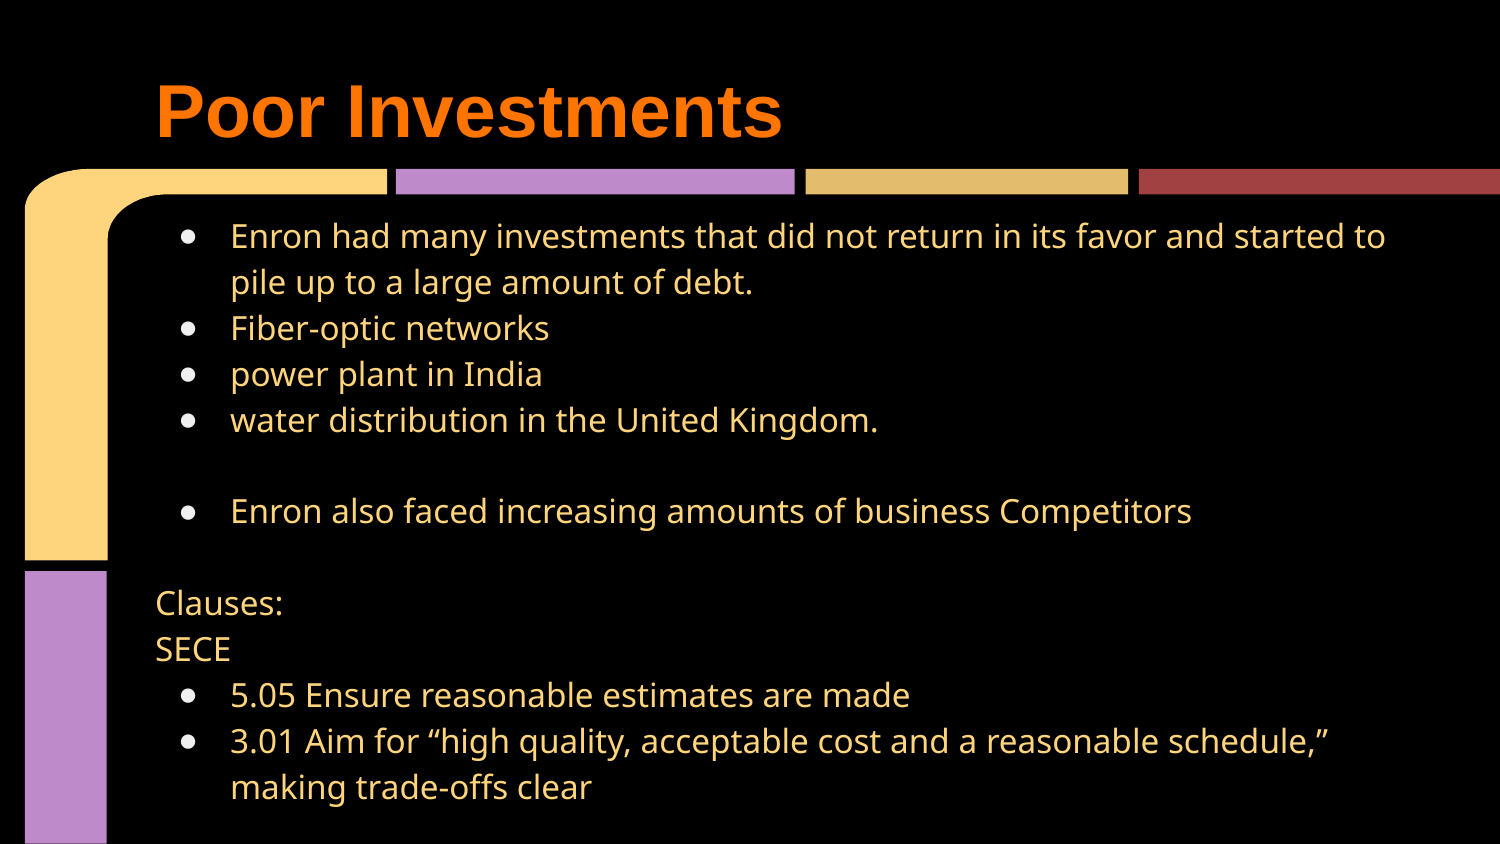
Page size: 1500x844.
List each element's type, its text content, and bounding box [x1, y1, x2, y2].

list Enron had many investments that did not return in its favor and started to pile up to a large amount of debt. Fiber-optic networks power plant in India water distribution in the United Kingdom. Enron also faced increasing amounts of business Competitors Clauses: SECE 5.05 Ensure reasonable estimates are made 3.01 Aim for “high quality, acceptable cost and a reasonable schedule,” making trade-offs clear [140, 194, 1425, 808]
title Poor Investments [140, 26, 1425, 168]
